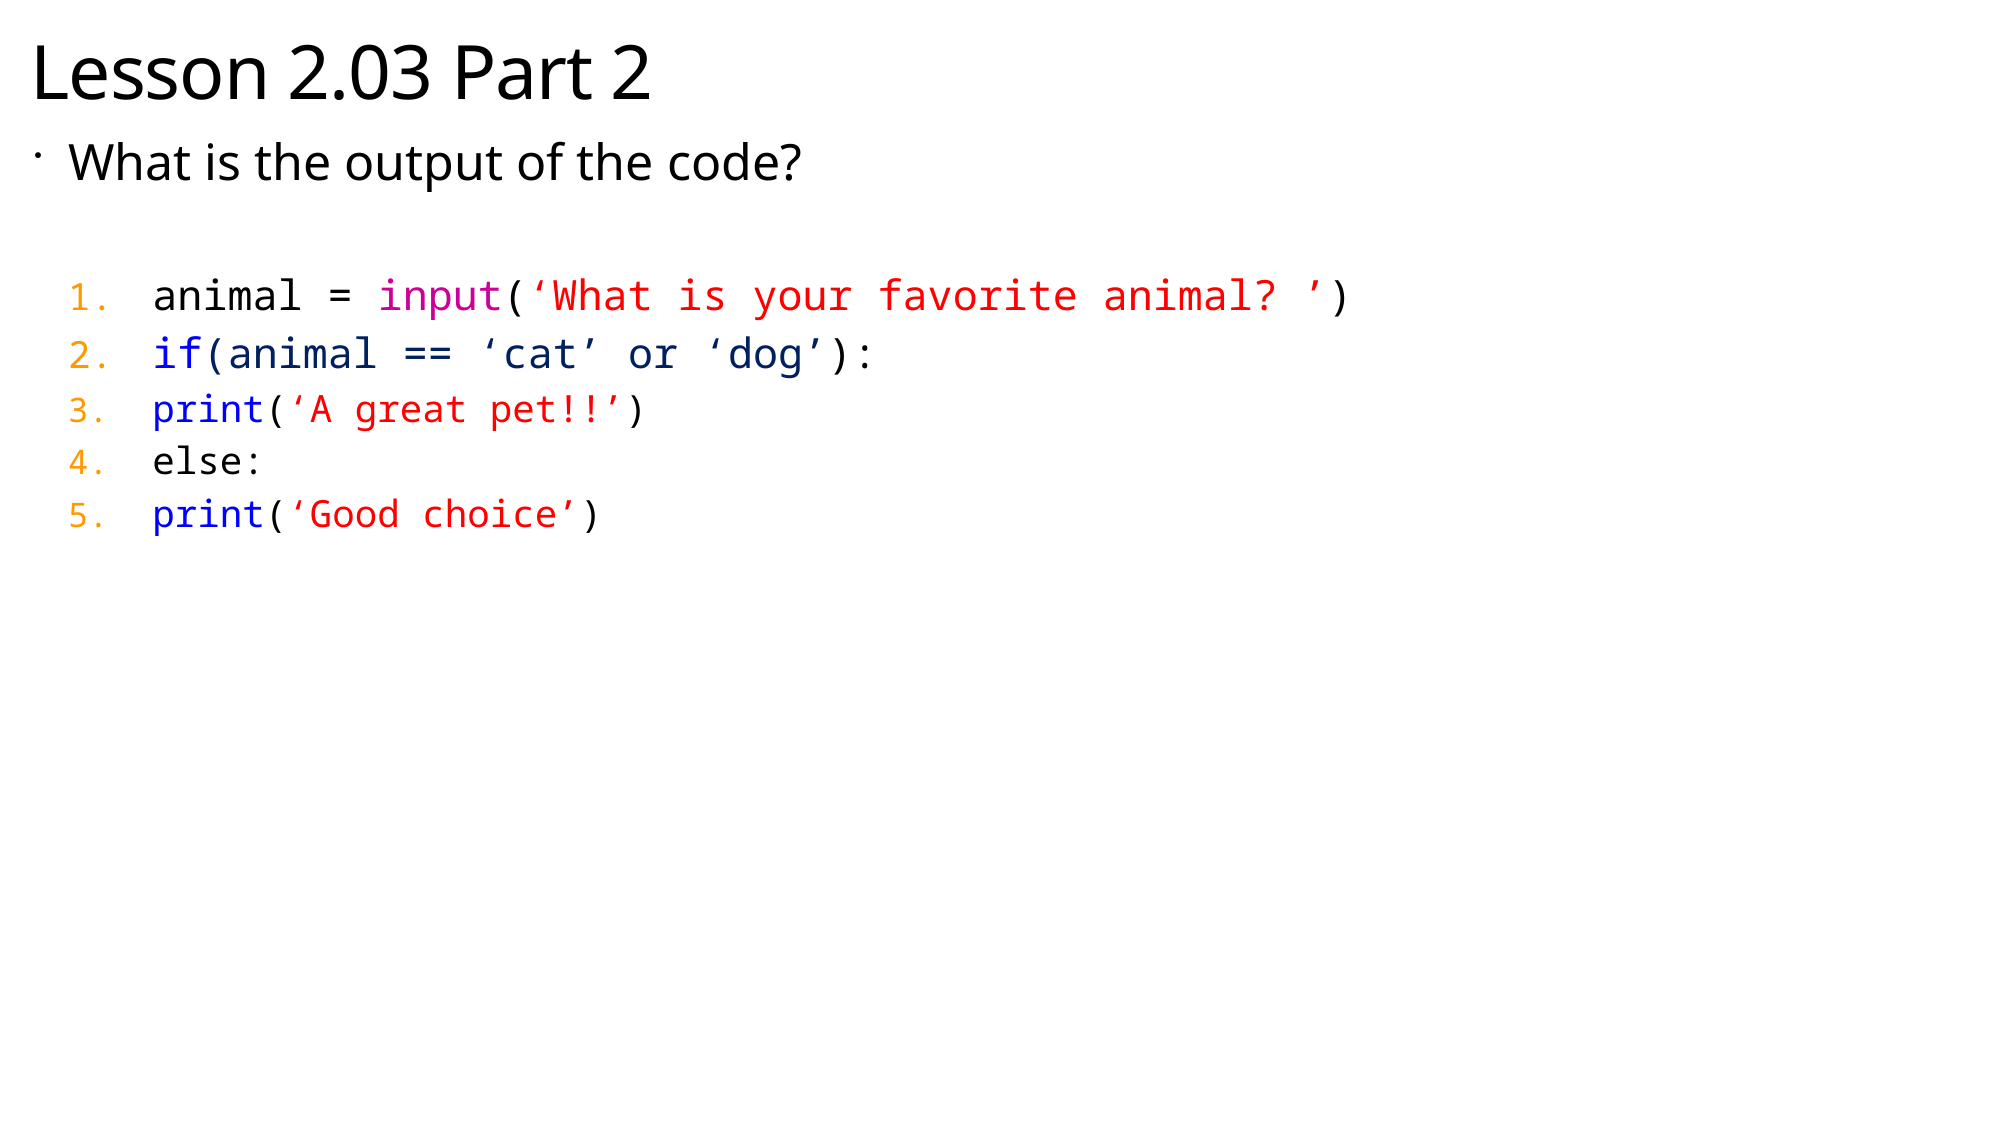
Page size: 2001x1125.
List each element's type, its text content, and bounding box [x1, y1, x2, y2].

title Lesson 2.03 Part 2 [30, 24, 1839, 116]
list What is the output of the code? animal = input(‘What is your favorite animal? ’) if(animal == ‘cat’ or ‘dog’): print(‘A great pet!!’) else: print(‘Good choice’) [30, 130, 1988, 695]
